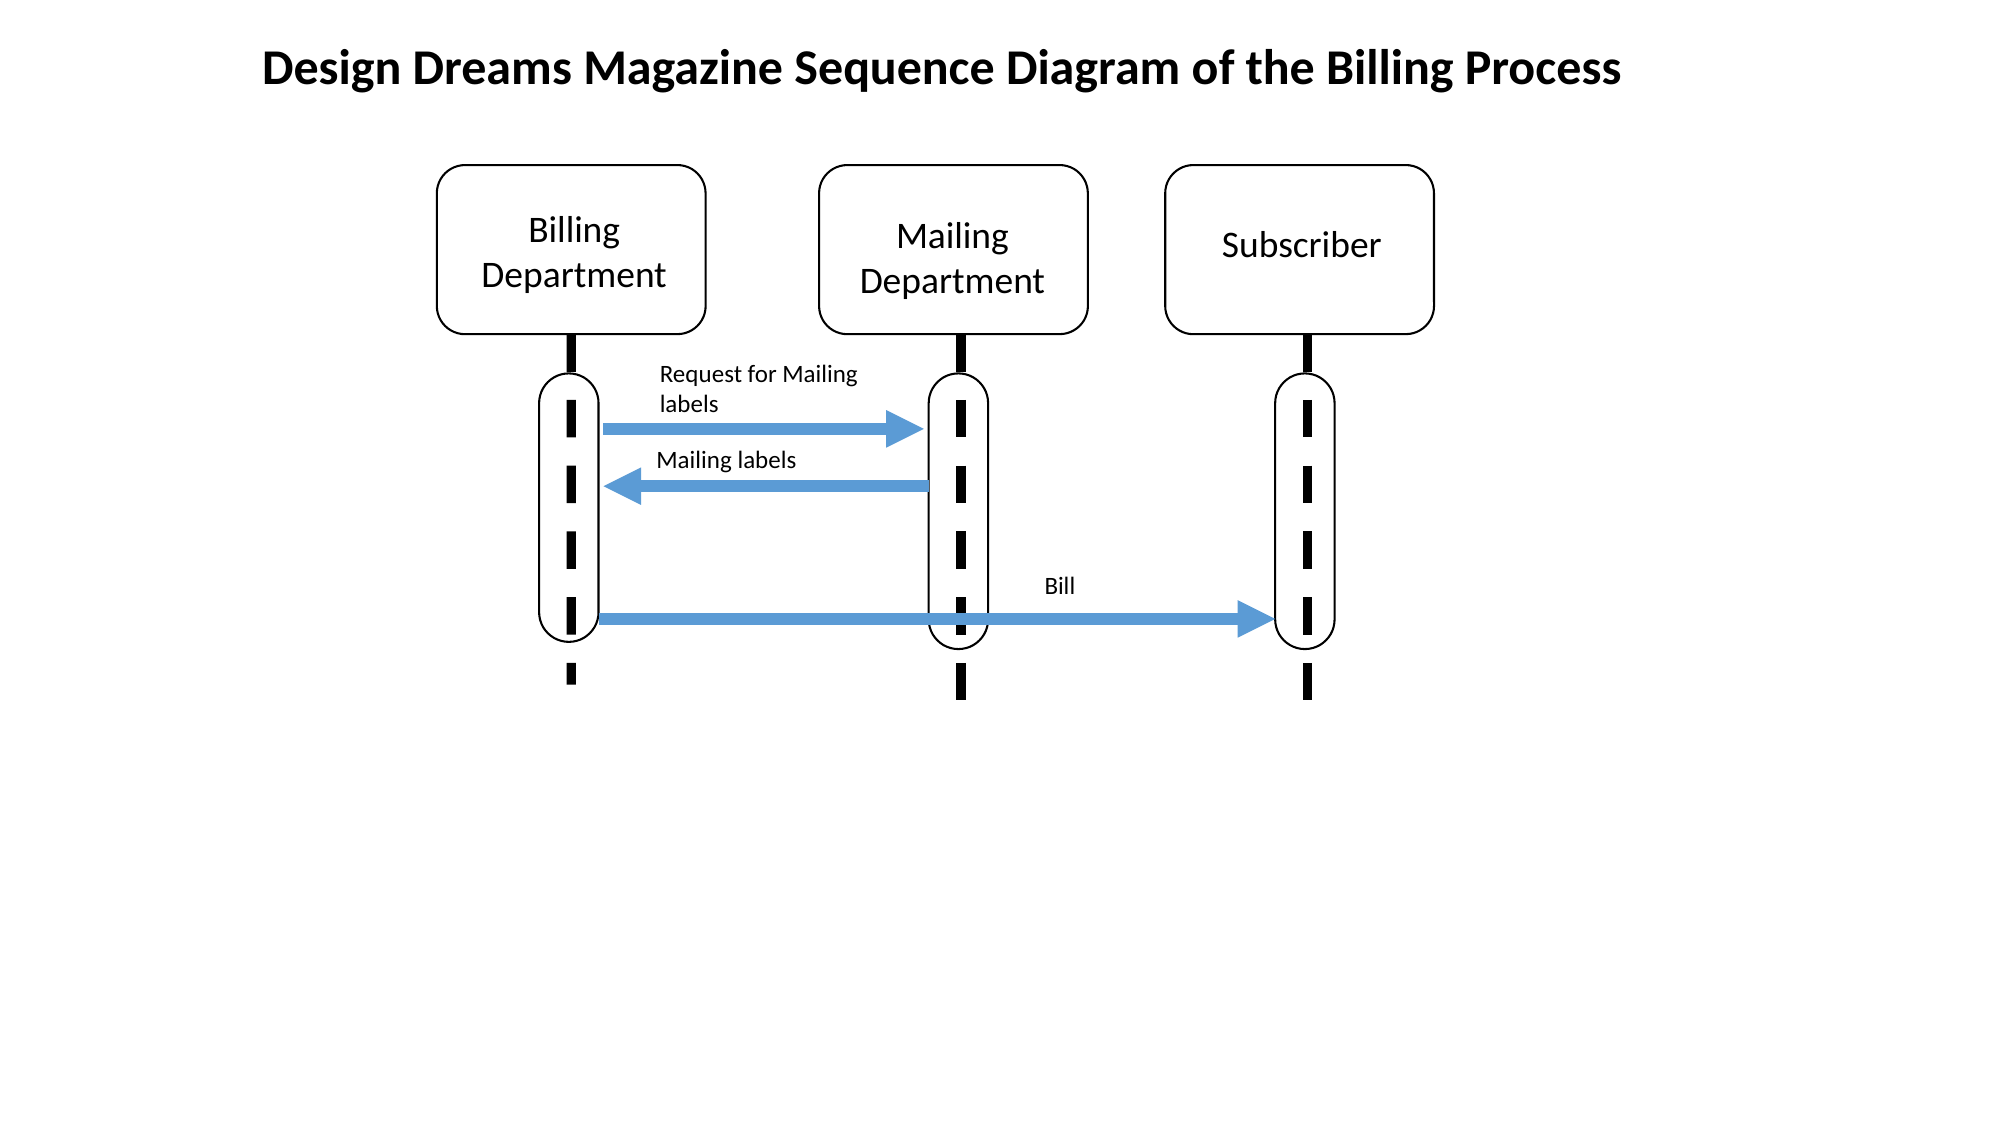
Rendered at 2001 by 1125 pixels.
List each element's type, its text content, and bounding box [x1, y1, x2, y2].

text_box [538, 372, 571, 643]
text_box Mailing labels [641, 435, 879, 480]
text_box Subscriber [1187, 212, 1416, 273]
text_box [1164, 164, 1436, 336]
text_box [572, 372, 600, 643]
text_box [927, 372, 960, 613]
text_box [435, 164, 707, 336]
text_box [928, 625, 960, 651]
text_box Mailing Department [838, 203, 1067, 308]
text_box [961, 625, 989, 650]
text_box Request for Mailing labels [645, 350, 883, 425]
text_box Bill [1029, 562, 1268, 608]
text_box Billing Department [460, 198, 689, 303]
text_box [961, 372, 990, 613]
text_box Design Dreams Magazine Sequence Diagram of the Billing Process [247, 27, 1658, 103]
text_box [1308, 372, 1336, 650]
text_box [1274, 372, 1307, 651]
text_box [818, 164, 1089, 336]
